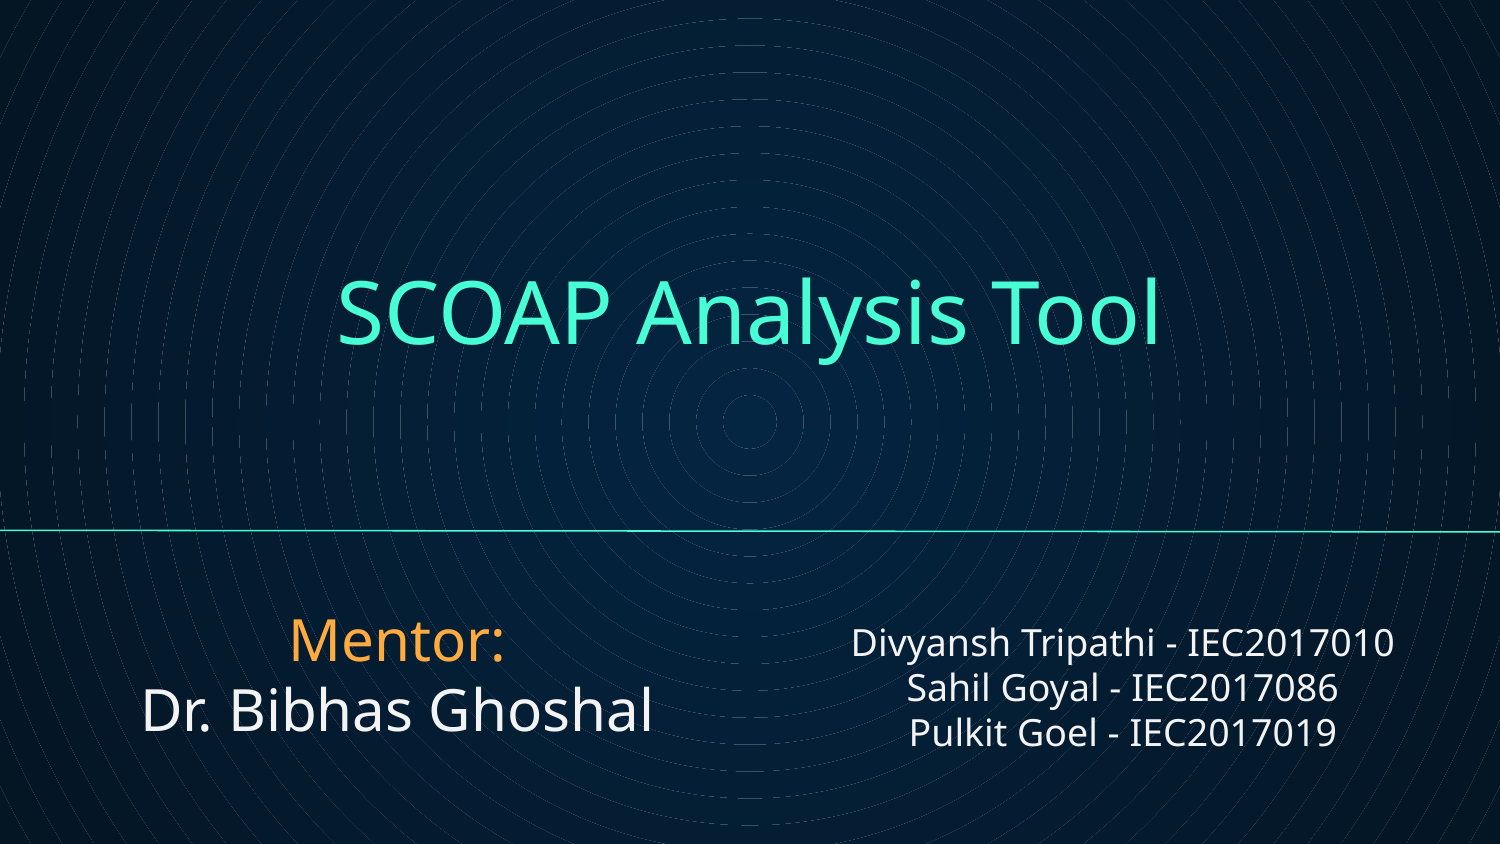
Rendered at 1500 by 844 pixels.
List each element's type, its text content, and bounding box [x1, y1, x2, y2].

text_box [0, 529, 1500, 533]
text_box Divyansh Tripathi - IEC2017010 Sahil Goyal - IEC2017086 Pulkit Goel - IEC2017019 [801, 603, 1445, 787]
subtitle Mentor: Dr. Bibhas Ghoshal [24, 588, 756, 772]
title SCOAP Analysis Tool [145, 259, 1355, 377]
